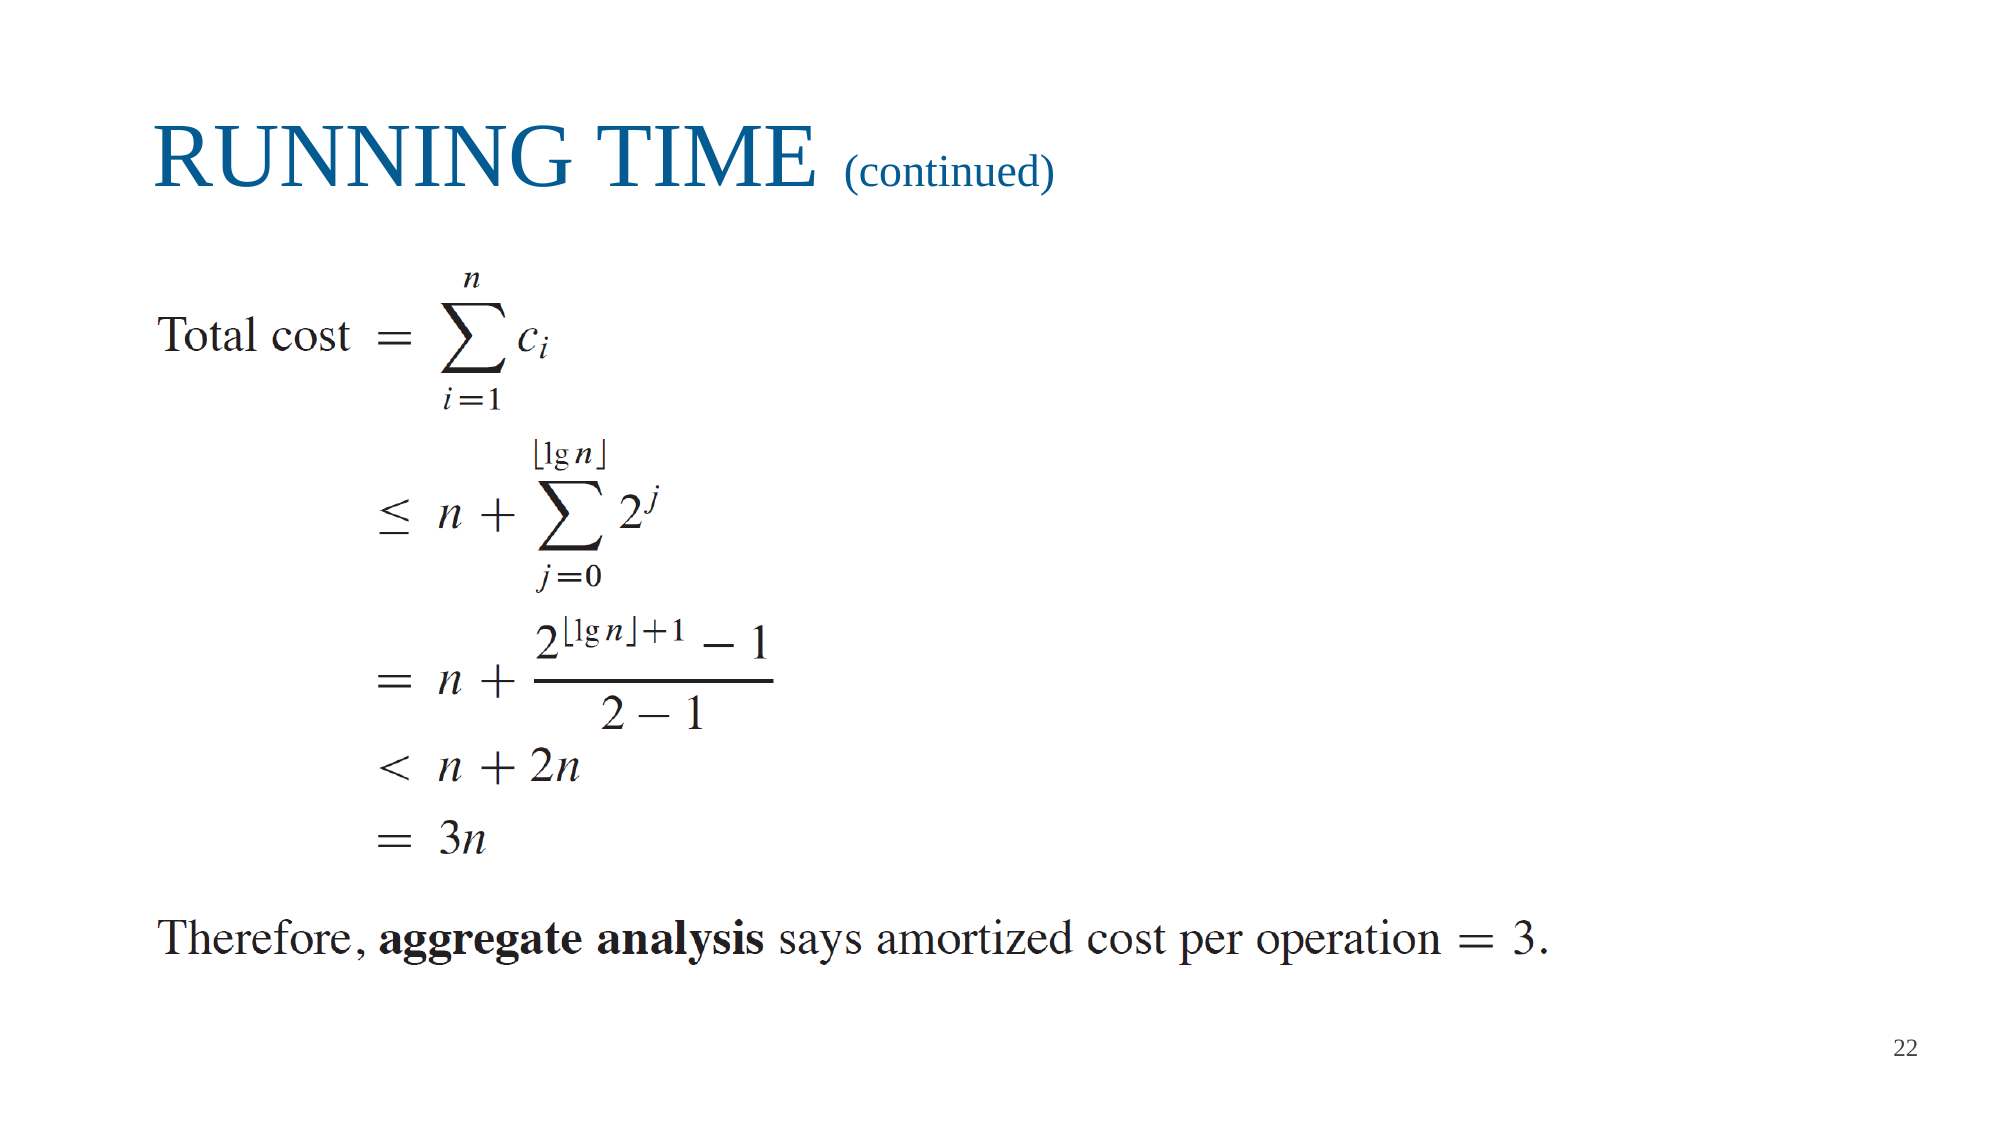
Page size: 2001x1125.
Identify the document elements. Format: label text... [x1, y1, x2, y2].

slide_number 22 [1483, 1016, 1934, 1077]
title RUNNING TIME (continued) [137, 48, 1863, 266]
picture [149, 265, 1562, 976]
